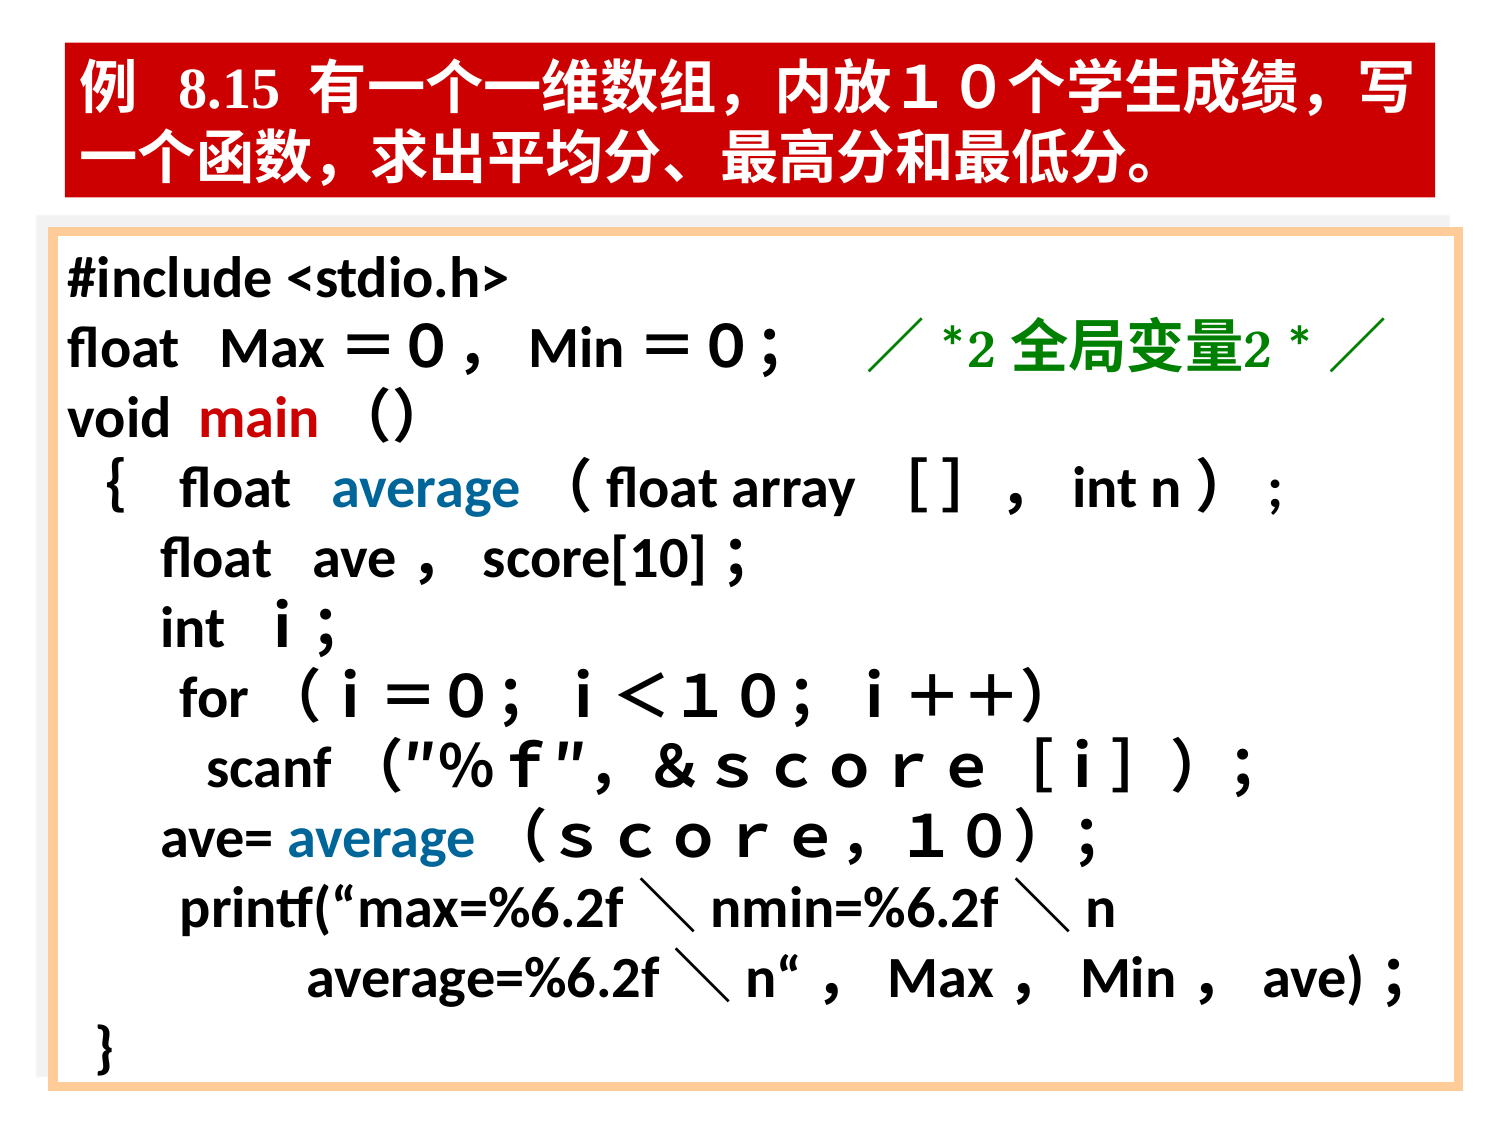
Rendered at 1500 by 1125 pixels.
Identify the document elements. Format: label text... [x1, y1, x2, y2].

text_box #include <stdio.h> float Max＝０，Min＝０； ／*全局变量*／ void main（） ｛ float average（float array［ ］，int n）; float ave，score[10]； int ｉ； for（ｉ＝０；ｉ＜１０；ｉ＋＋） scanf（″％ｆ″，＆ｓｃｏｒｅ［ｉ］）； ave= average（ｓｃｏｒｅ，１０）； printf(“max=%6.2f＼nmin=%6.2f＼n average=%6.2f＼n“，Max，Min，ave)； } [53, 231, 1459, 1087]
slide_number 88 [1059, 1042, 1397, 1103]
text_box 例 8.15 有一个一维数组，内放１０个学生成绩，写一个函数，求出平均分、最高分和最低分。 [64, 42, 1436, 198]
